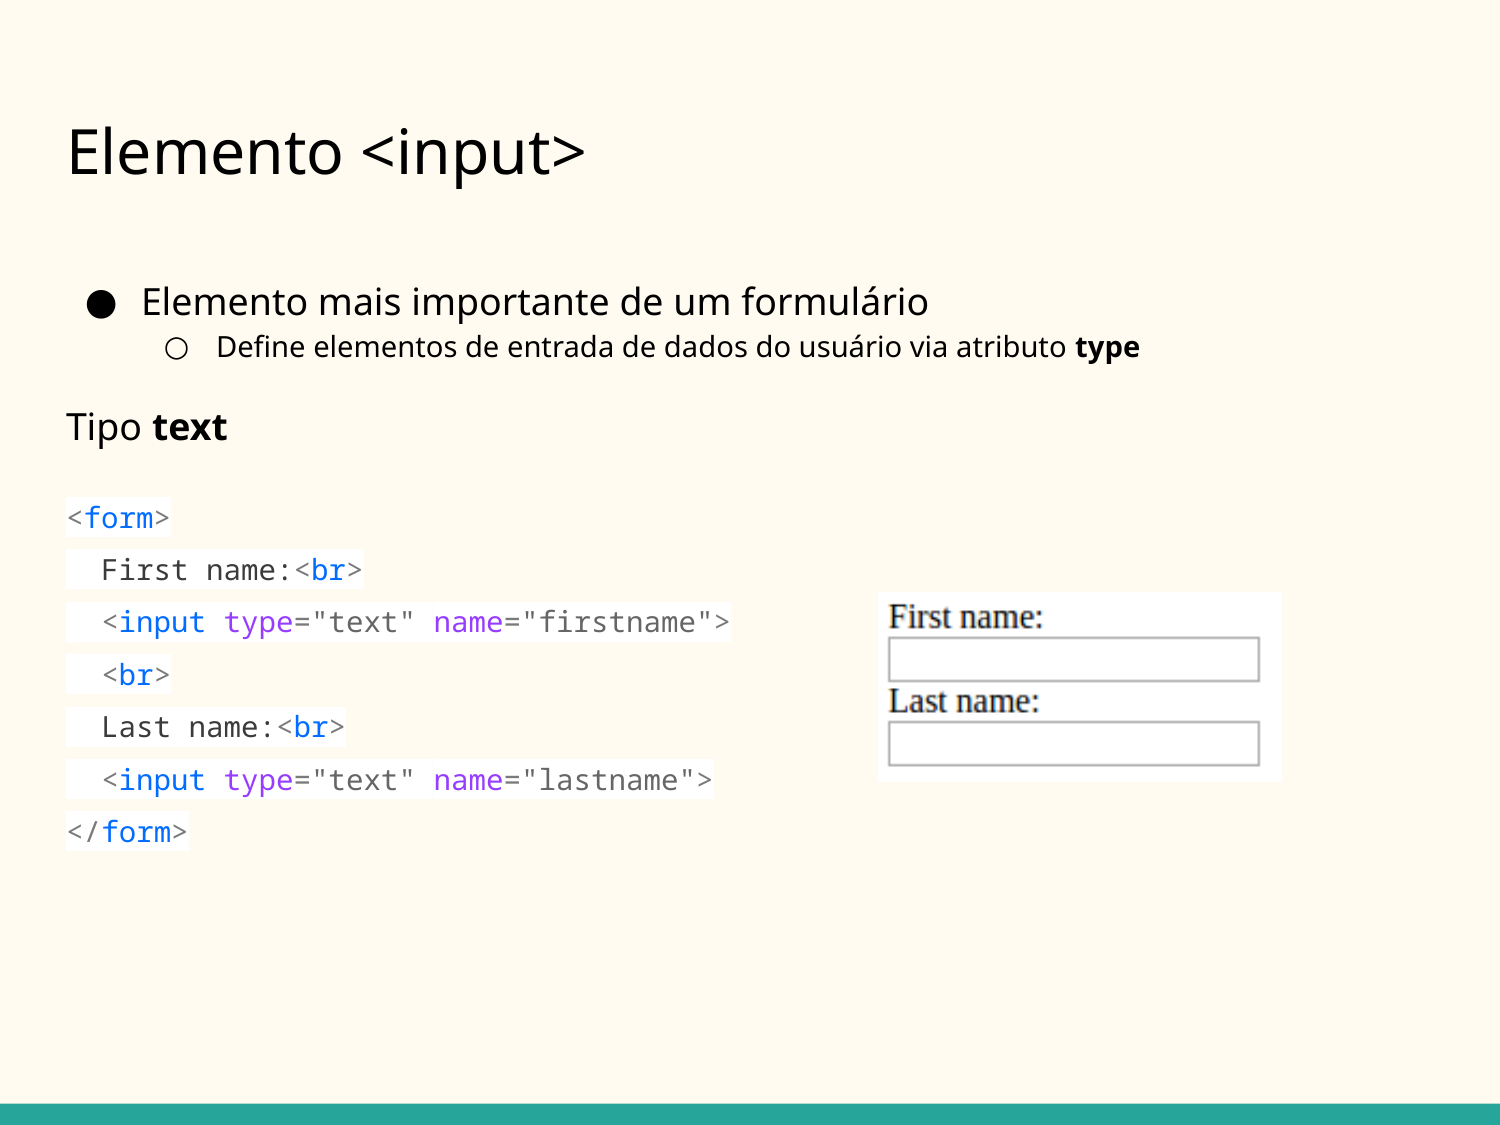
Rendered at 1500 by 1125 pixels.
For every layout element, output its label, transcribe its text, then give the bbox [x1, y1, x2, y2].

list Elemento mais importante de um formulário Define elementos de entrada de dados do usuário via atributo type Tipo text <form> First name:<br> <input type="text" name="firstname"> <br> Last name:<br> <input type="text" name="lastname"> </form> [51, 256, 1449, 1000]
title Elemento <input> [51, 97, 1449, 232]
picture [877, 592, 1282, 782]
